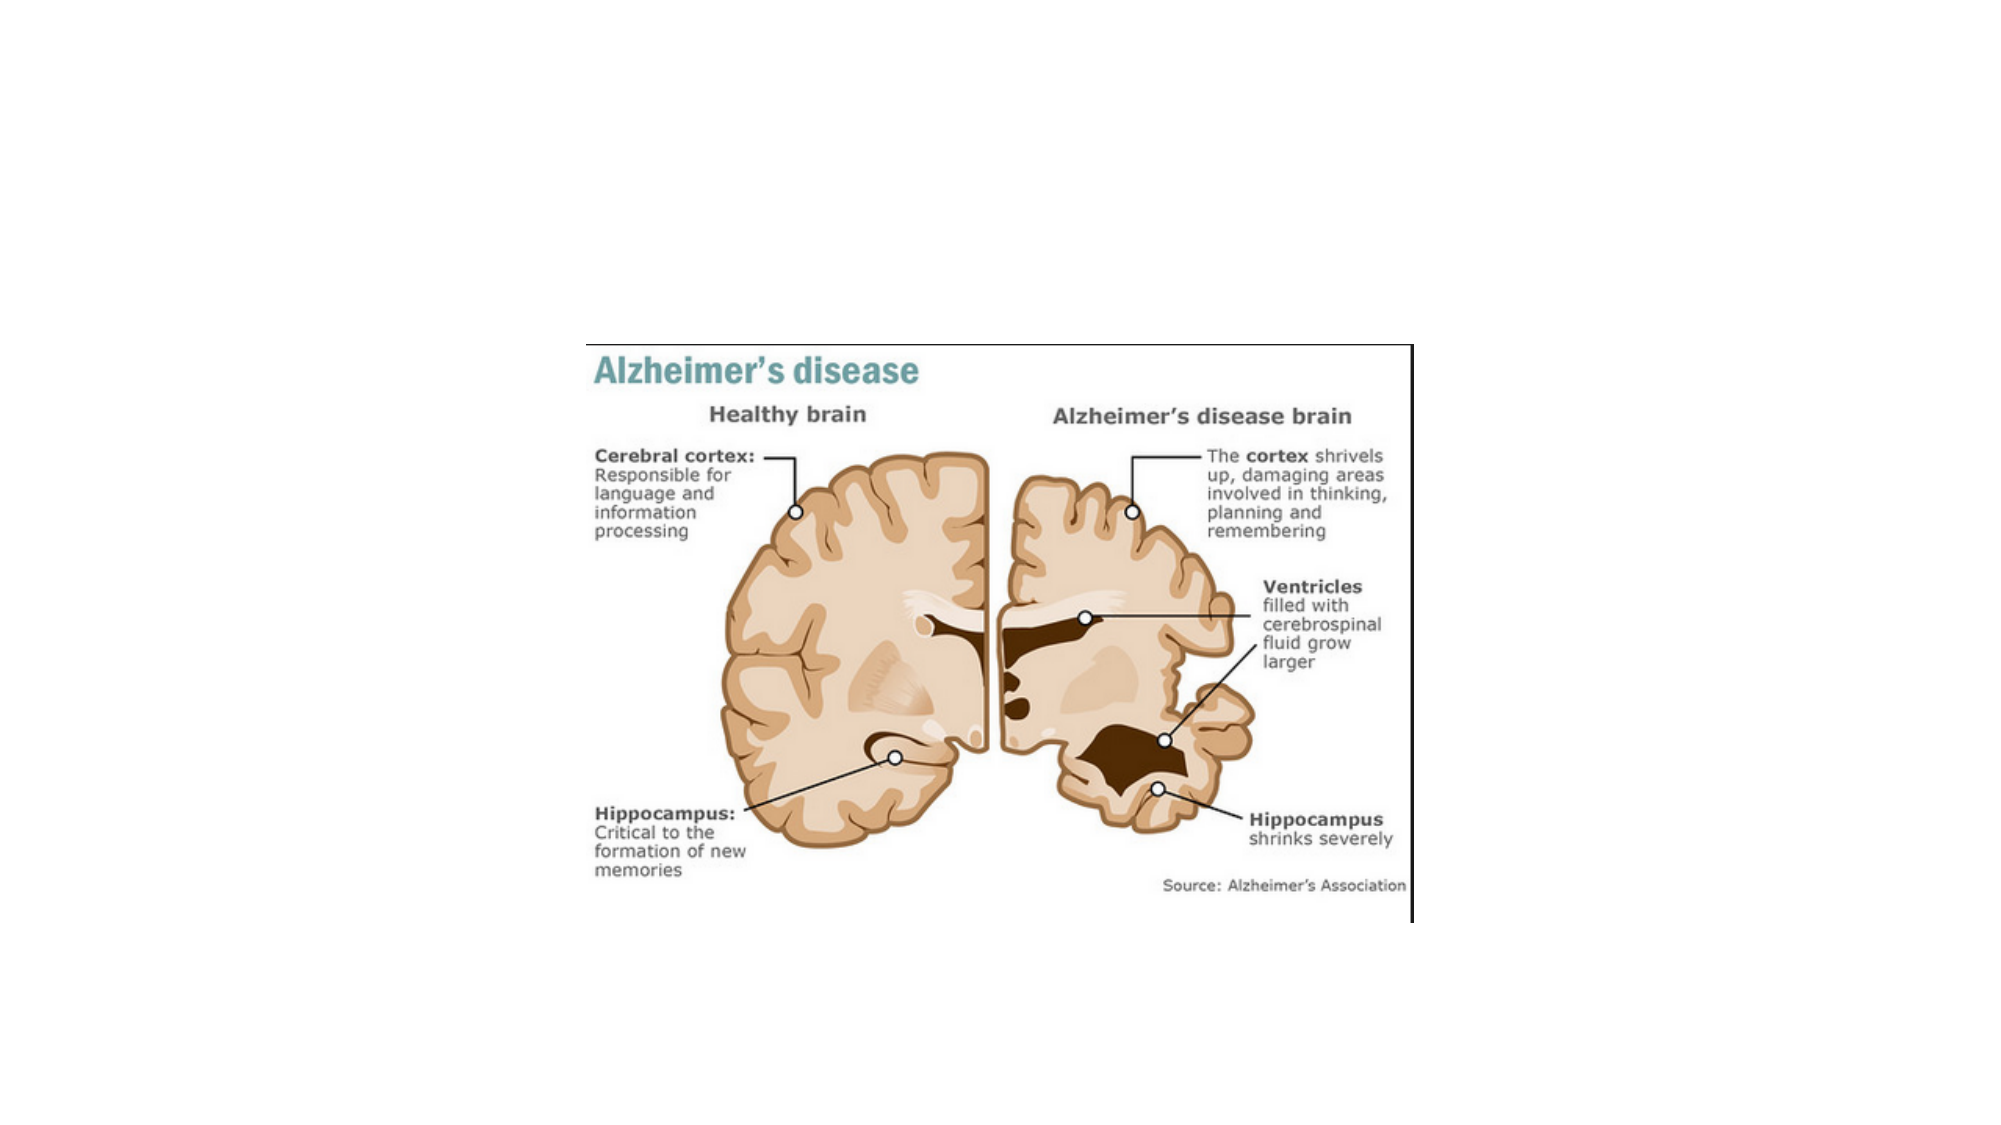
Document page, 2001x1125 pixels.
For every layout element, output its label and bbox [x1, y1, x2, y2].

list [586, 344, 1414, 923]
